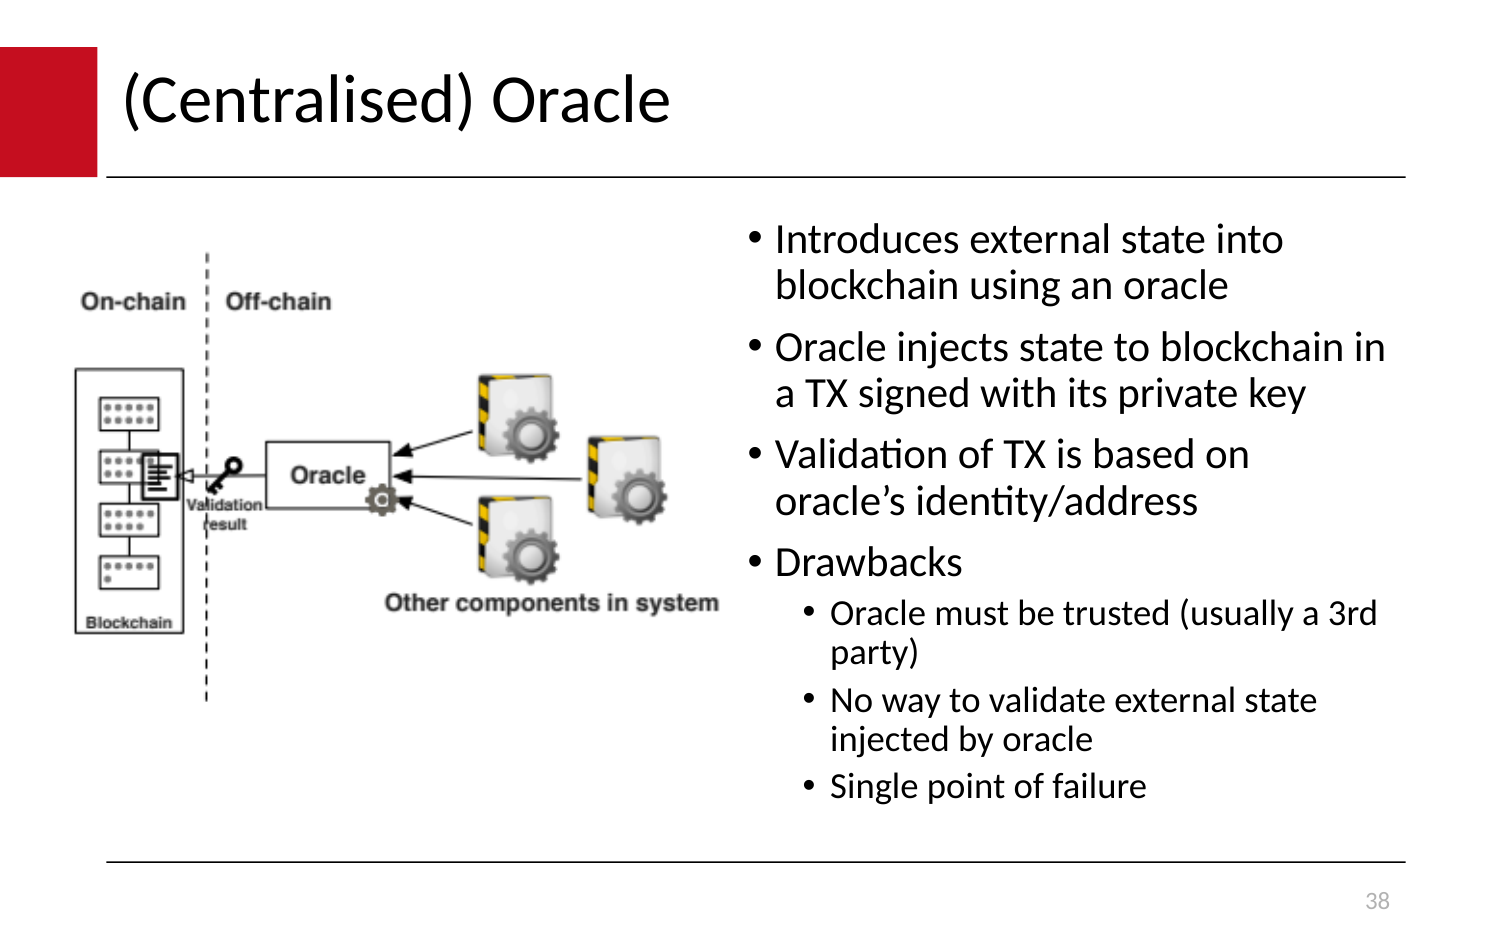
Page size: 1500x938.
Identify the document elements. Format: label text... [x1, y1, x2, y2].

title (Centralised) Oracle [106, 47, 1195, 154]
slide_number 38 [1101, 880, 1406, 918]
picture [54, 235, 727, 702]
list Introduces external state into blockchain using an oracle Oracle injects state to blockchain in a TX signed with its private key Validation of TX is based on oracle’s identity/address Drawbacks Oracle must be trusted (usually a 3rd party) No way to validate external state injected by oracle Single point of failure [732, 208, 1405, 816]
